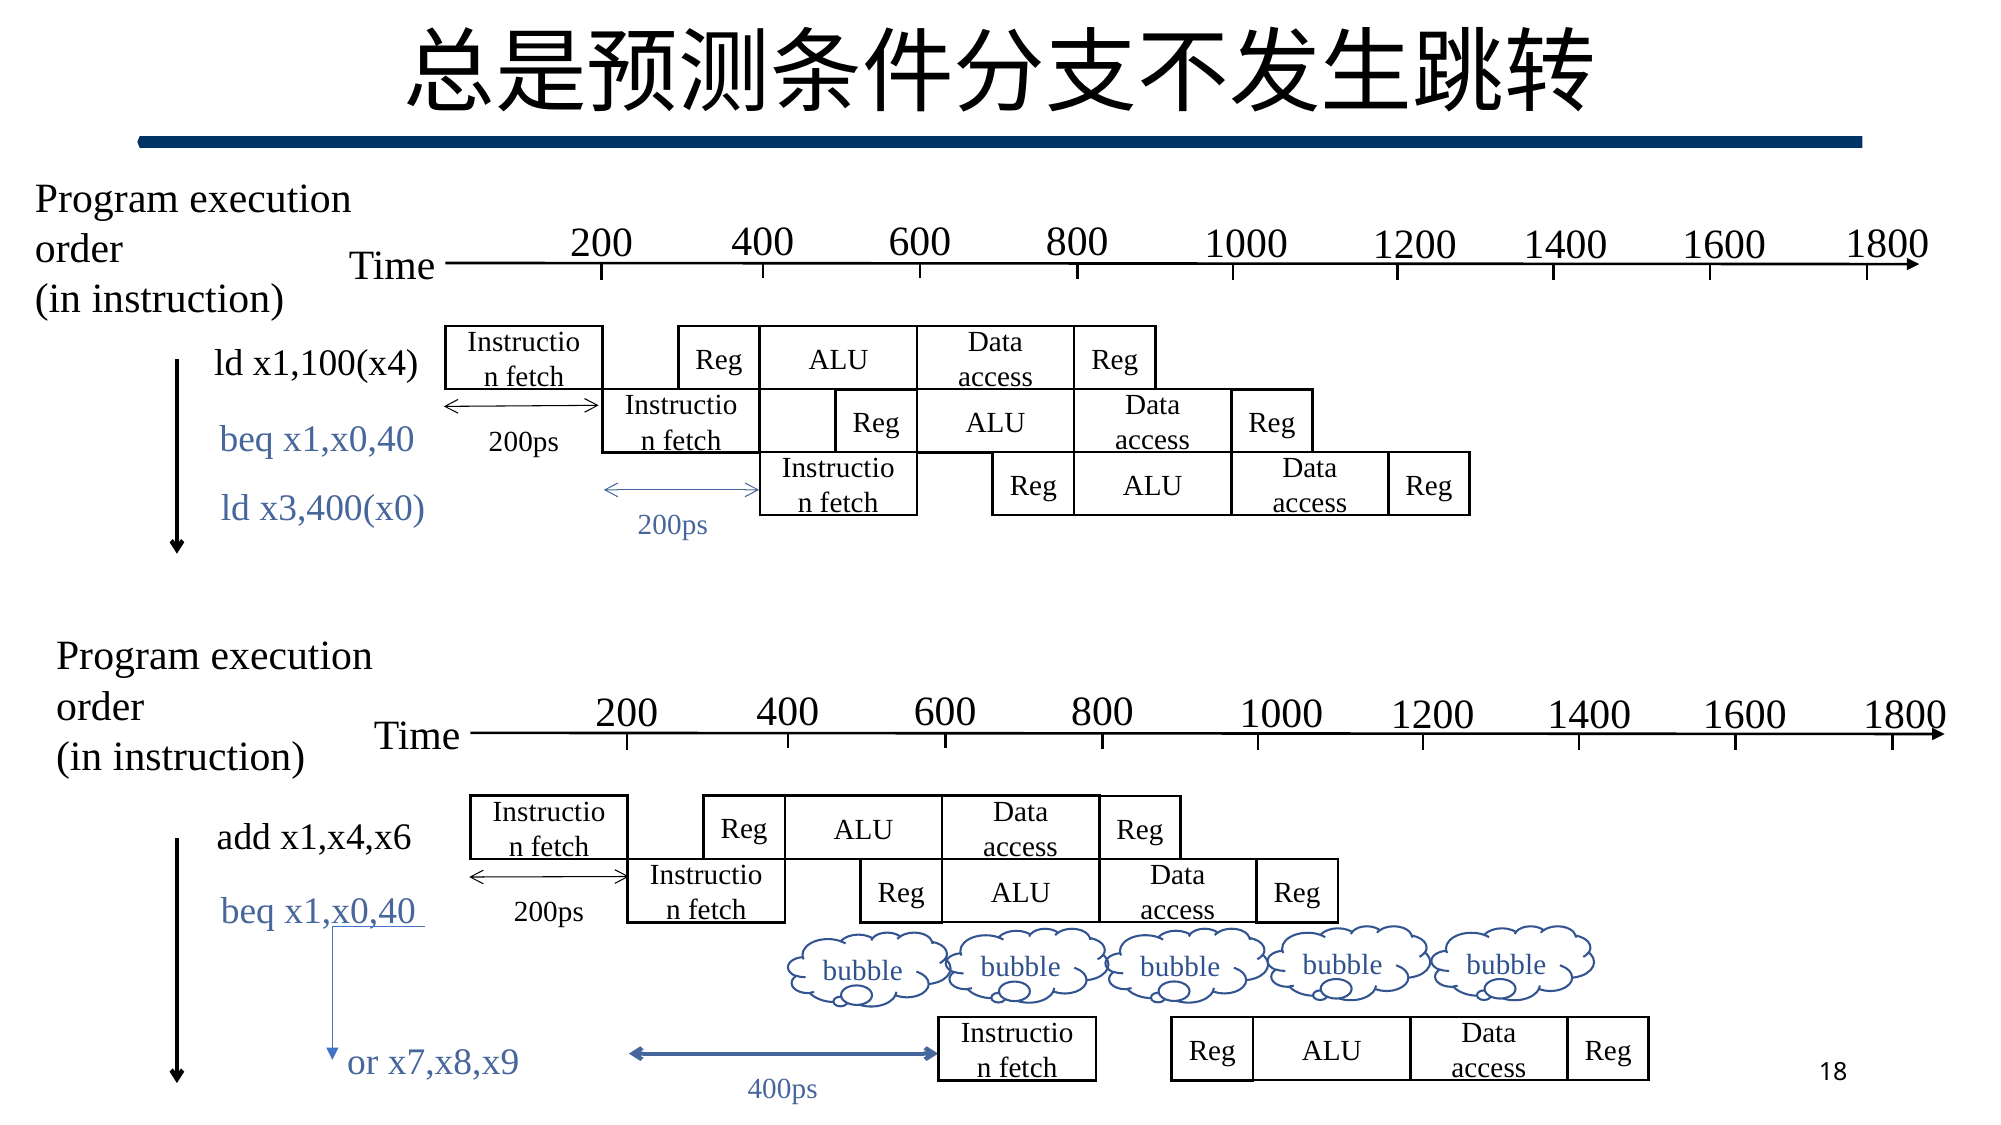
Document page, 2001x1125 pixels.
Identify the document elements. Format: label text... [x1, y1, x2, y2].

title 总是预测条件分支不发生跳转 [137, 24, 1863, 125]
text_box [176, 206, 1948, 554]
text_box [311, 946, 446, 1040]
text_box Program execution order (in instruction) [20, 163, 384, 328]
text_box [41, 620, 1964, 1113]
